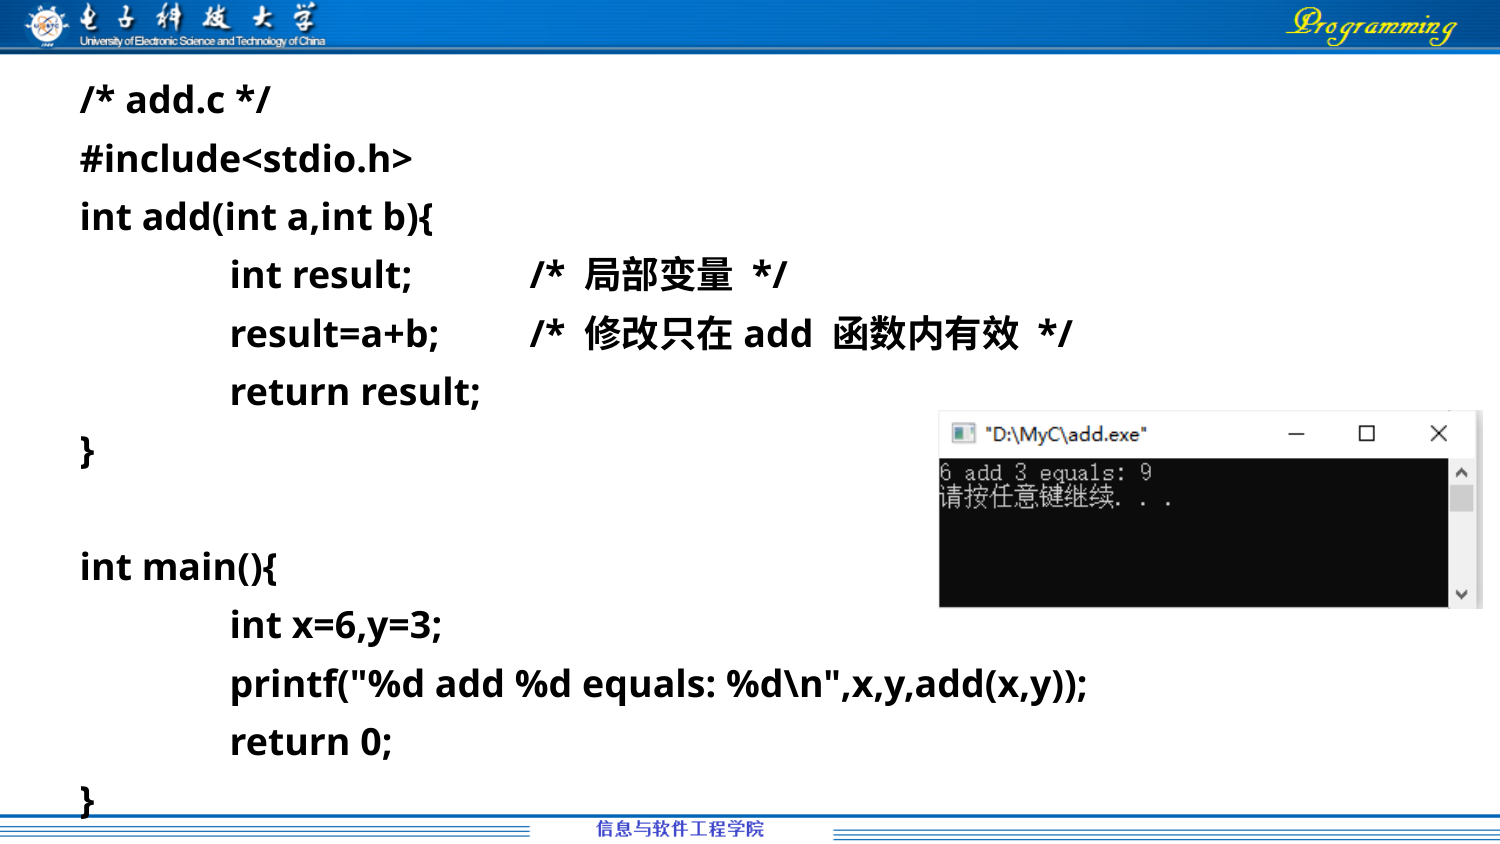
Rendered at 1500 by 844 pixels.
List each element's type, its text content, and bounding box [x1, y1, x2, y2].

picture [0, 0, 1500, 844]
text_box /* add.c */ #include<stdio.h> int add(int a,int b){ int result; /* 局部变量 */ result=a+b; /* 修改只在add 函数内有效 */ return result; } int main(){ int x=6,y=3; printf("%d add %d equals: %d\n",x,y,add(x,y)); return 0; } [64, 55, 1376, 829]
